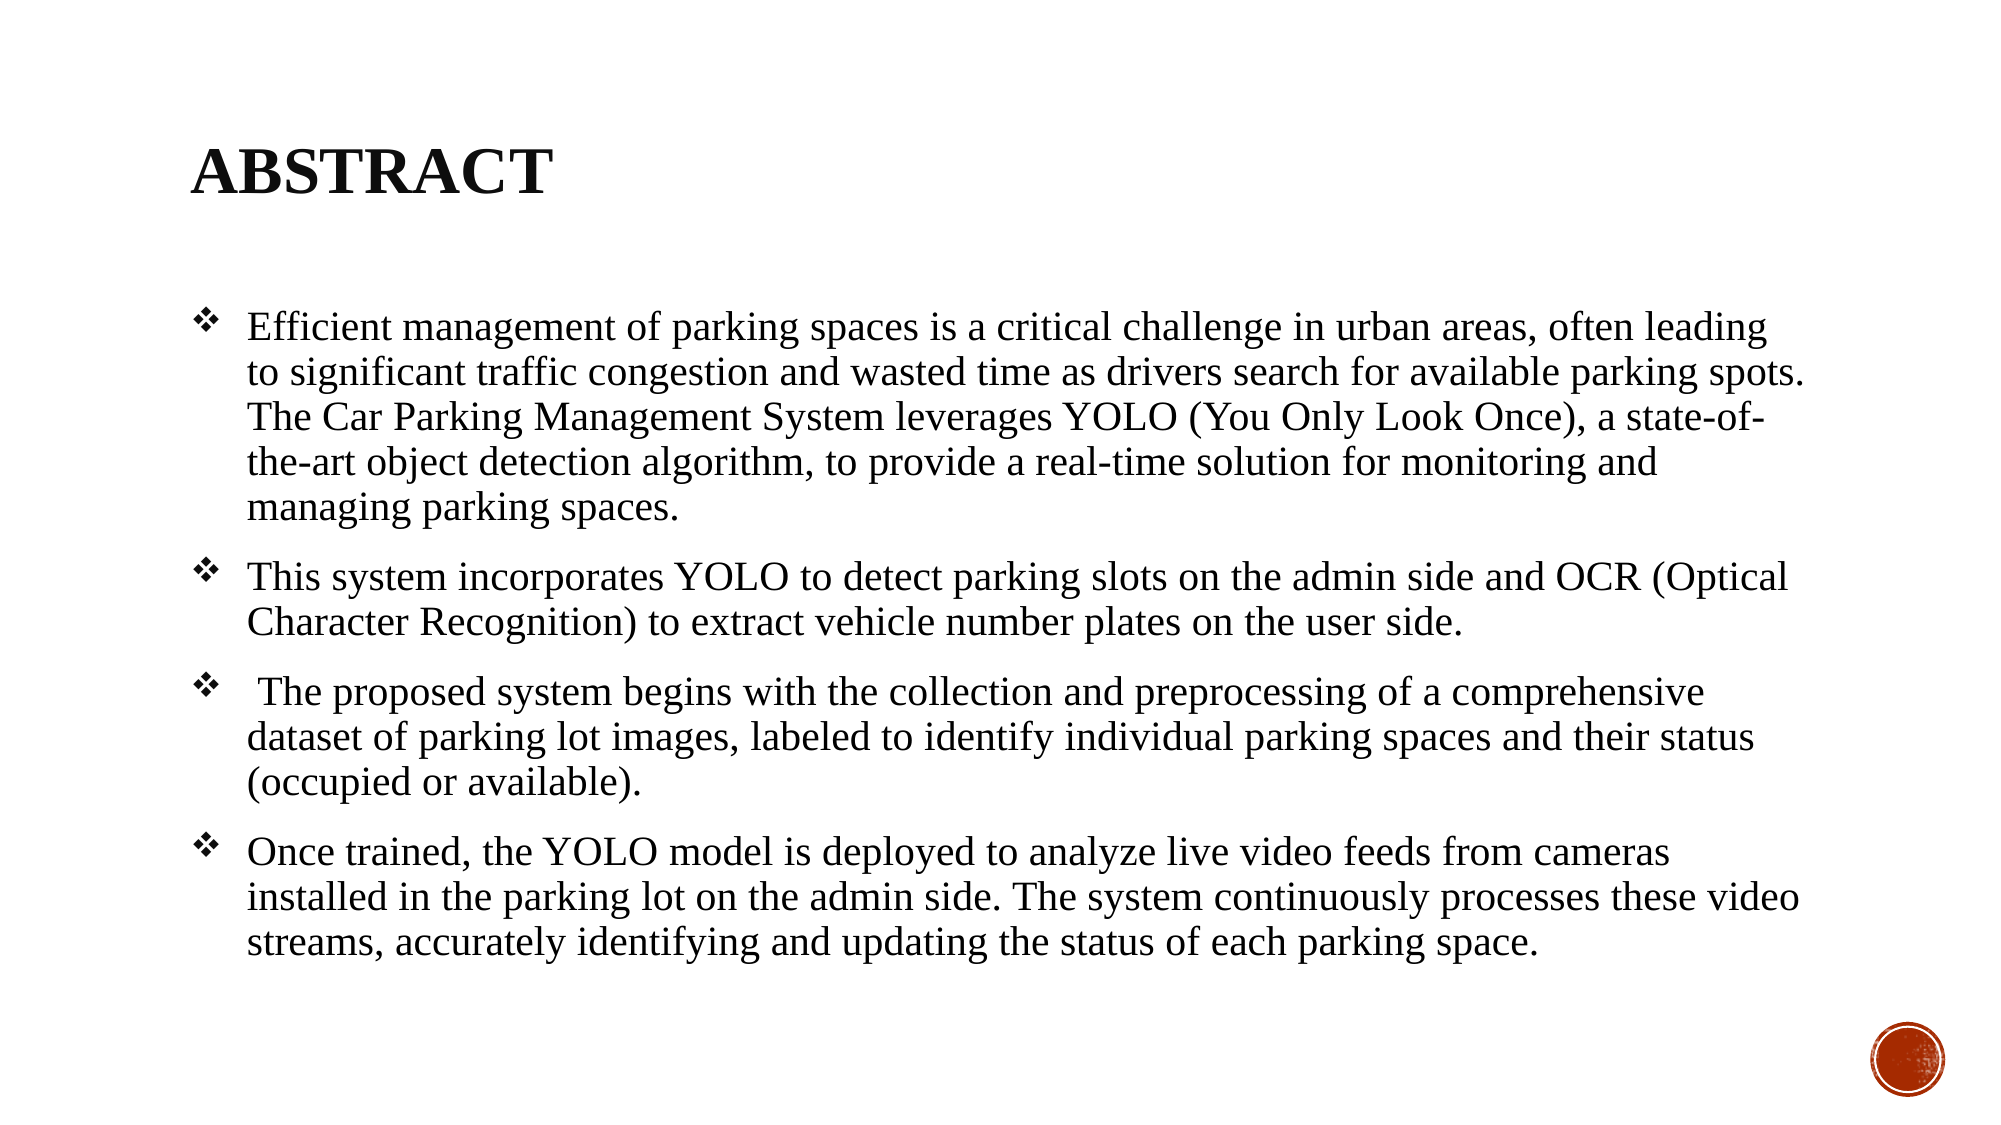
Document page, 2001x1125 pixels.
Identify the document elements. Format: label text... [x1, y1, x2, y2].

title Abstract [175, 79, 1826, 265]
list Efficient management of parking spaces is a critical challenge in urban areas, often leading to significant traffic congestion and wasted time as drivers search for available parking spots. The Car Parking Management System leverages YOLO (You Only Look Once), a state-of-the-art object detection algorithm, to provide a real-time solution for monitoring and managing parking spaces. This system incorporates YOLO to detect parking slots on the admin side and OCR (Optical Character Recognition) to extract vehicle number plates on the user side. The proposed system begins with the collection and preprocessing of a comprehensive dataset of parking lot images, labeled to identify individual parking spaces and their status (occupied or available). Once trained, the YOLO model is deployed to analyze live video feeds from cameras installed in the parking lot on the admin side. The system continuously processes these video streams, accurately identifying and updating the status of each parking space. [175, 296, 1826, 1046]
